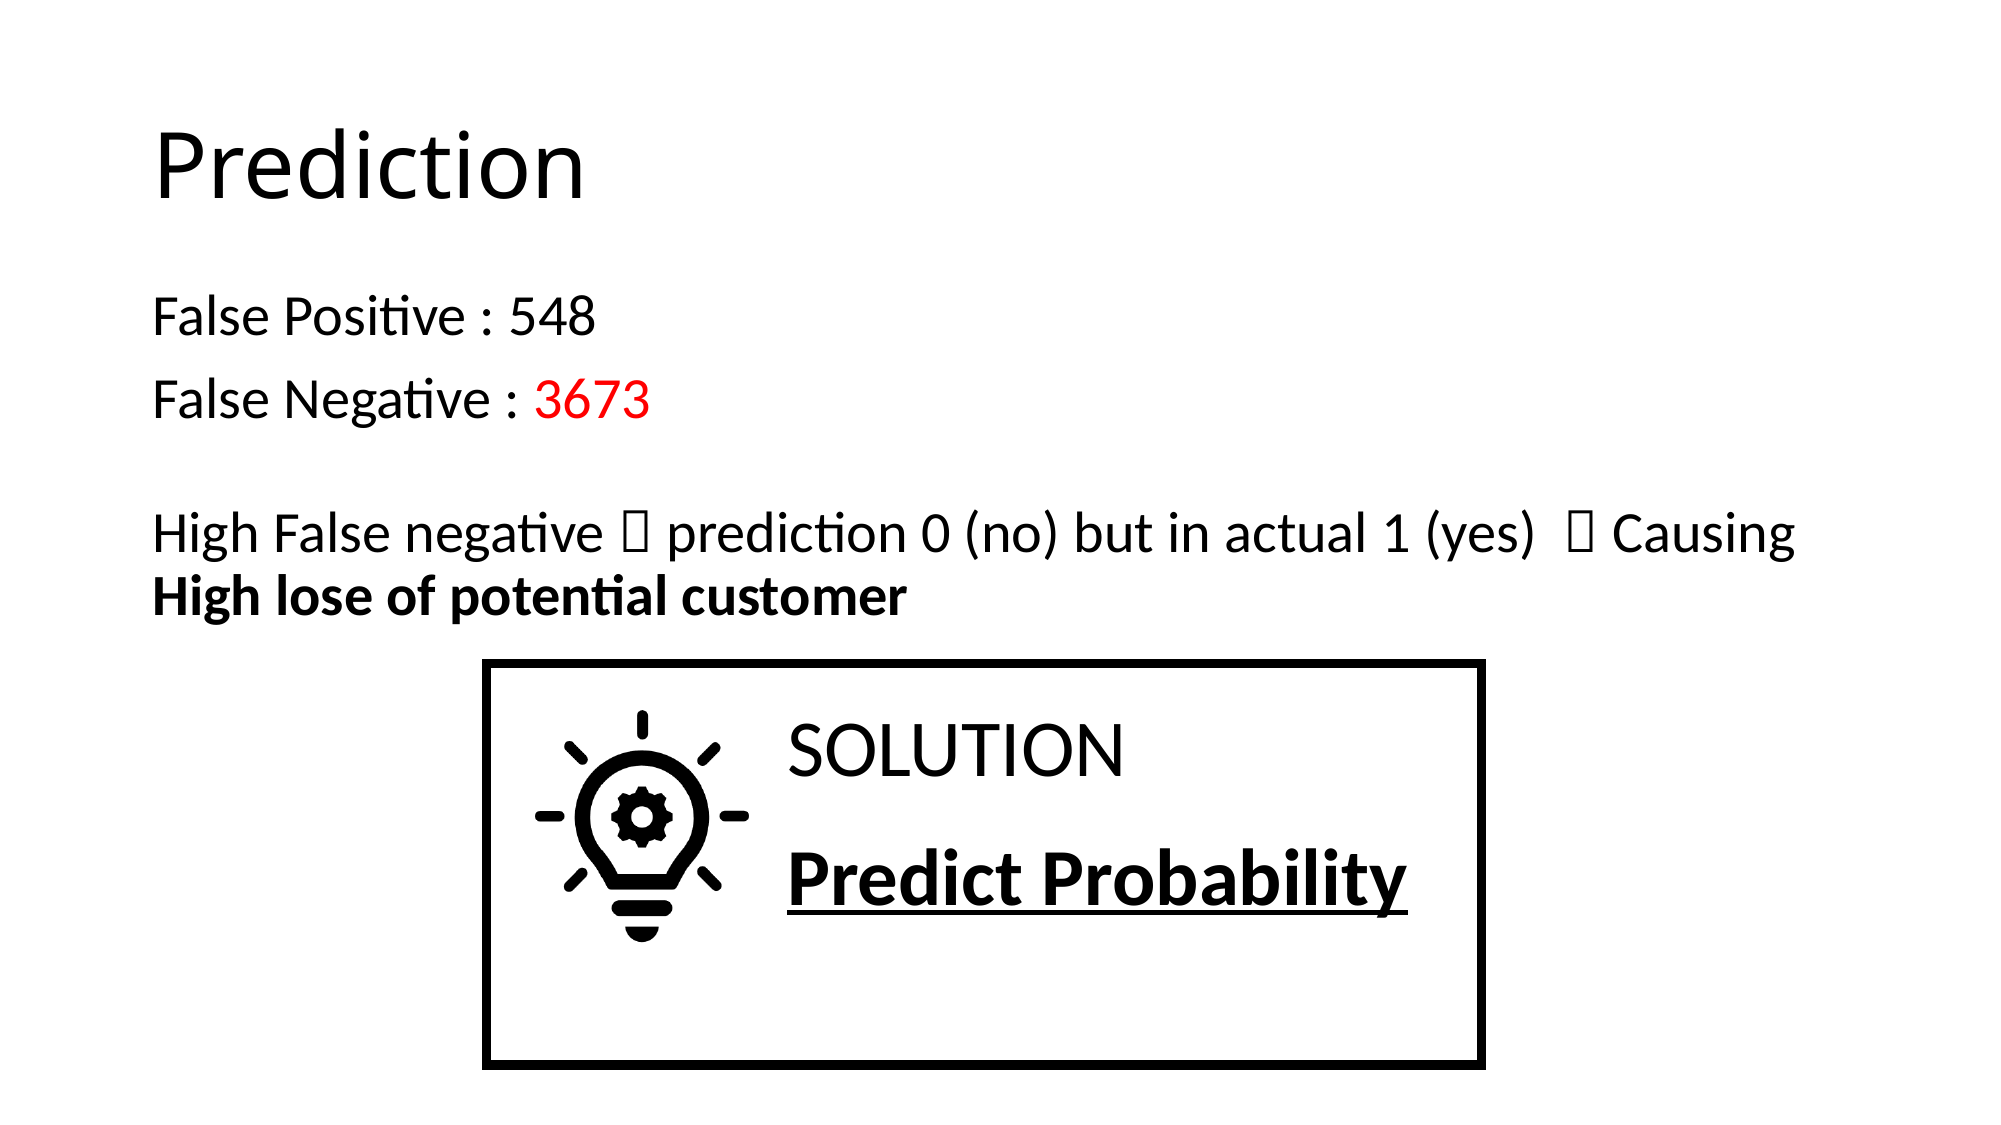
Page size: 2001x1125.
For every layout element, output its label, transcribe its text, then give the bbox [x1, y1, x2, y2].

title Prediction [137, 59, 1863, 278]
text_box False Positive : 548 False Negative : 3673 [137, 277, 818, 483]
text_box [486, 663, 1482, 1066]
text_box High False negative  prediction 0 (no) but in actual 1 (yes)  Causing High lose of potential customer [137, 494, 1831, 664]
